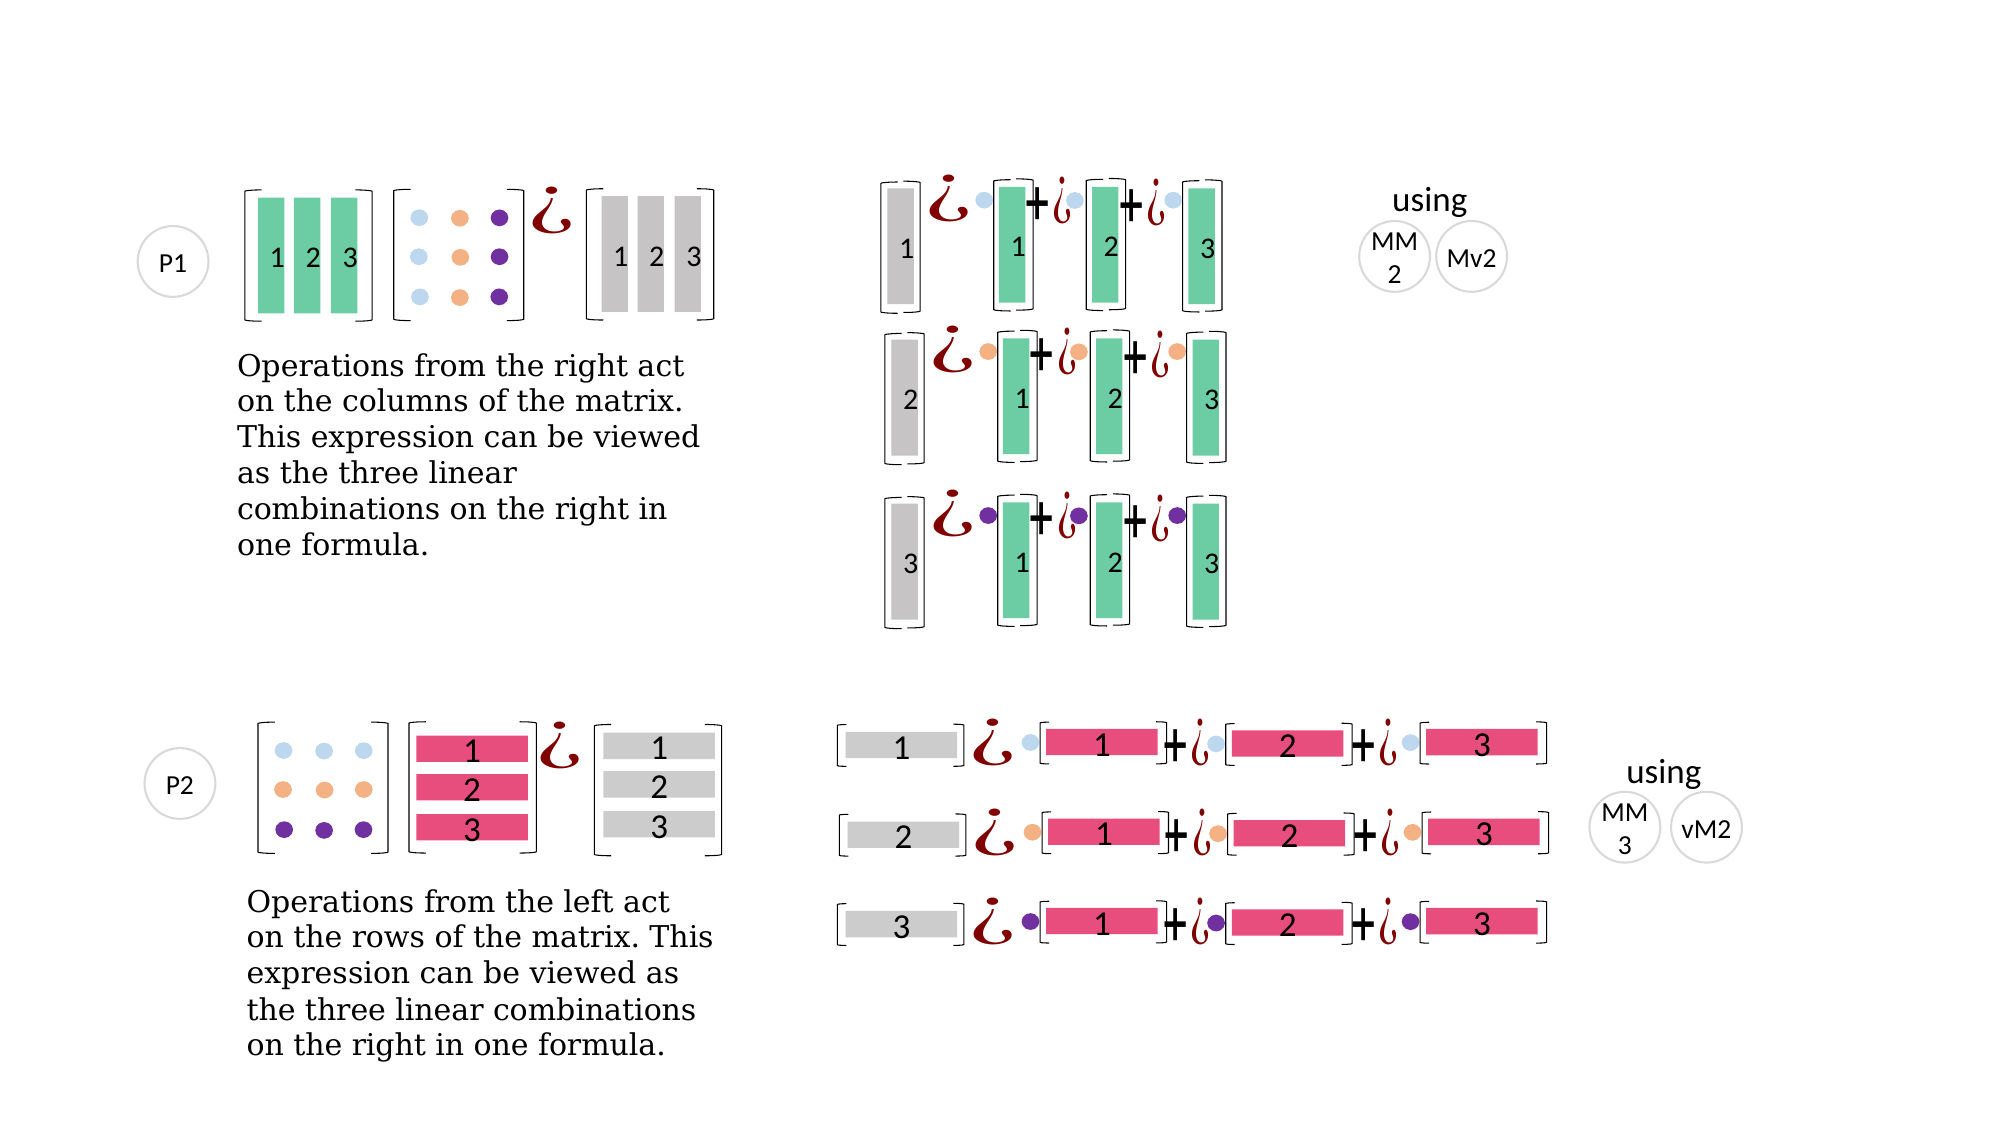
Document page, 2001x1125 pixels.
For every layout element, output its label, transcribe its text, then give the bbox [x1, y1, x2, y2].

text_box 3 [330, 197, 355, 314]
text_box P1 [136, 224, 210, 298]
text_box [880, 169, 1508, 629]
text_box [355, 189, 373, 322]
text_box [586, 188, 714, 320]
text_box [393, 189, 524, 321]
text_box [837, 714, 1742, 949]
text_box Operations from the right act on the columns of the matrix. This expression can be viewed as the three linear combinations on the right in one formula. [222, 338, 736, 570]
text_box 1 [257, 197, 285, 314]
text_box Operations from the left act on the rows of the matrix. This expression can be viewed as the three linear combinations on the right in one formula. [231, 874, 732, 1070]
text_box [244, 189, 262, 322]
text_box 2 [293, 197, 321, 314]
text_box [144, 717, 722, 856]
